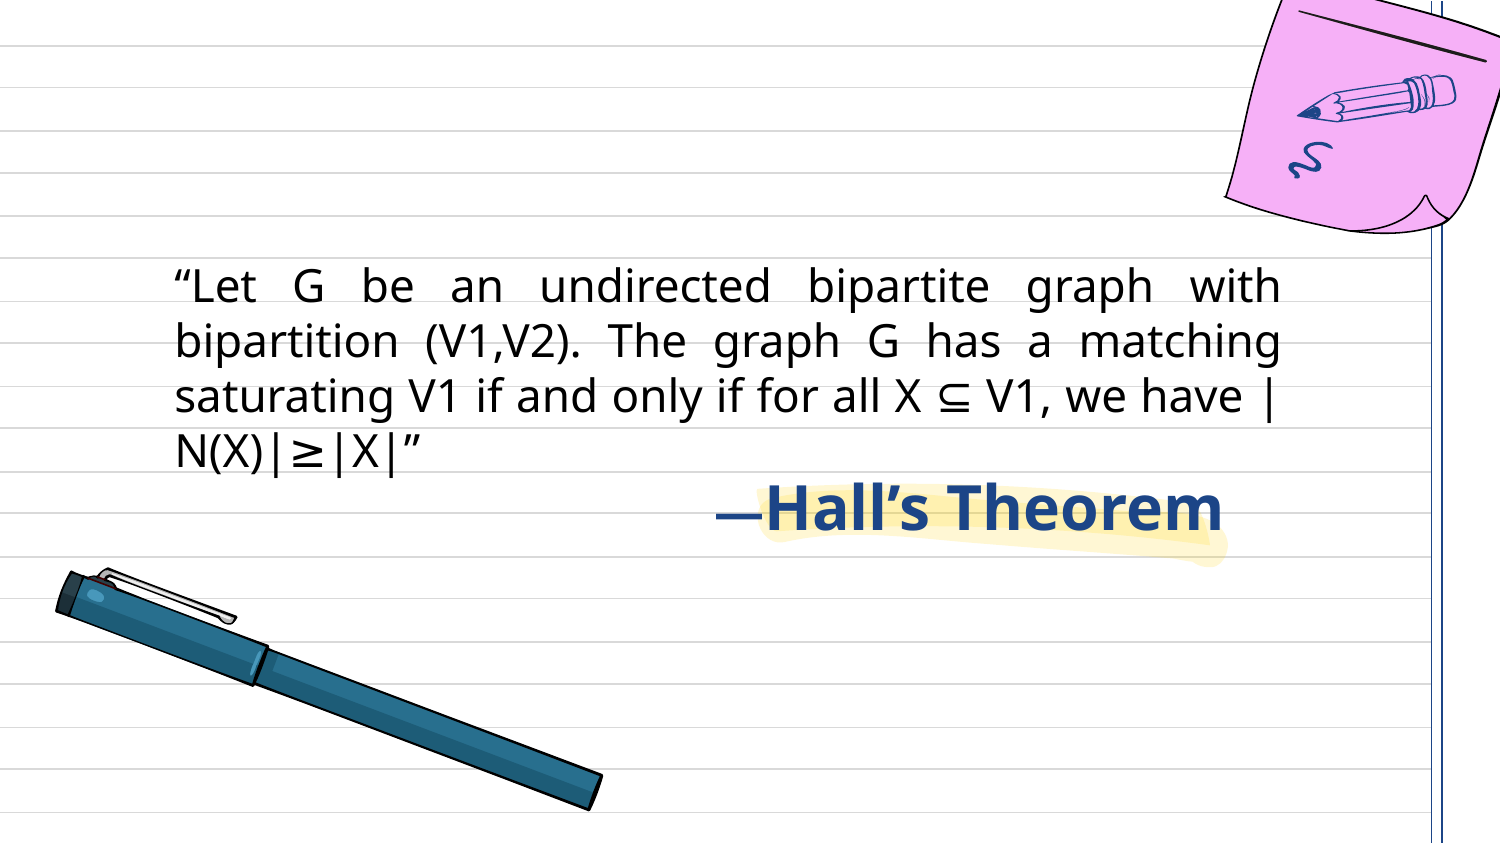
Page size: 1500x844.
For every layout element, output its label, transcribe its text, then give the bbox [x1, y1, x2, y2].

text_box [45, 612, 616, 759]
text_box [747, 475, 1231, 572]
title —Hall’s Theorem [693, 496, 742, 544]
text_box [1245, 0, 1494, 235]
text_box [1312, 18, 1427, 213]
title —Hall’s Theorem [1236, 496, 1247, 544]
subtitle “Let G be an undirected bipartite graph with bipartition (V1,V2). The graph G has a matching saturating V1 if and only if for all X ⊆ V1, we have |N(X)|≥|X|” [159, 241, 1298, 496]
